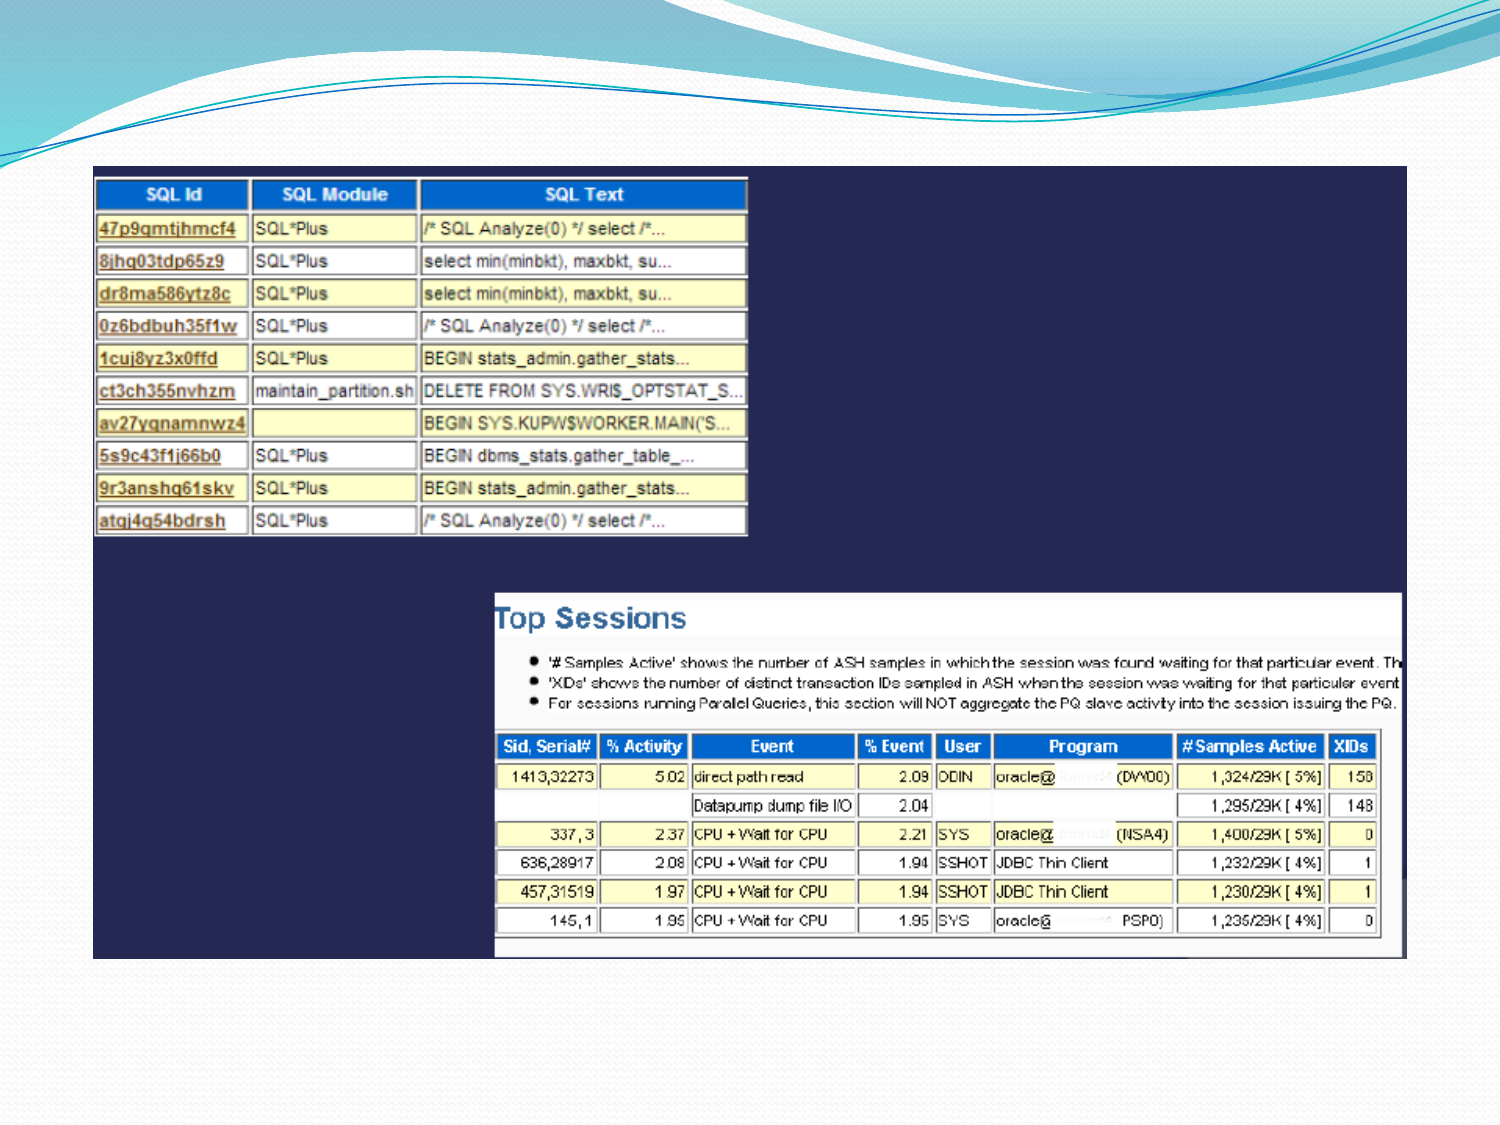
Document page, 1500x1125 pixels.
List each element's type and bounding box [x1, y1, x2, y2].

picture [93, 166, 1407, 959]
